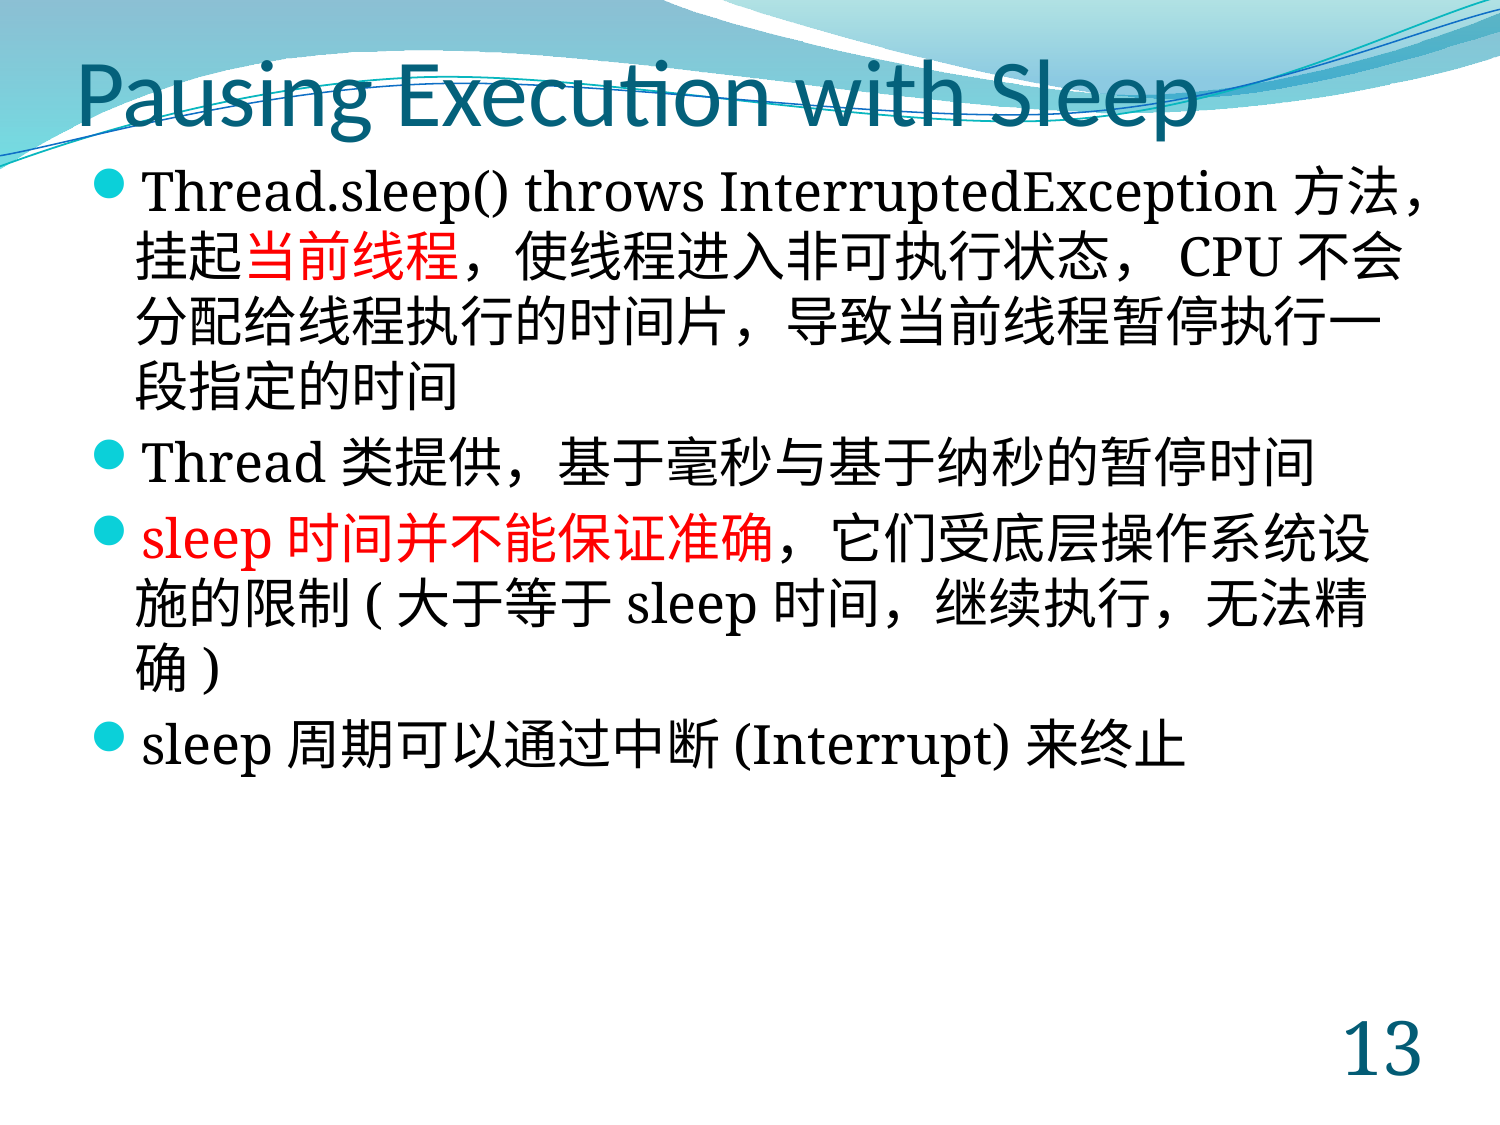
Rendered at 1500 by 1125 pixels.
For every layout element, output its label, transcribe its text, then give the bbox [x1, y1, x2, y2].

title Pausing Execution with Sleep [75, 22, 1426, 146]
list Thread.sleep() throws InterruptedException方法，挂起当前线程，使线程进入非可执行状态，CPU不会分配给线程执行的时间片，导致当前线程暂停执行一段指定的时间 Thread类提供，基于毫秒与基于纳秒的暂停时间 sleep时间并不能保证准确，它们受底层操作系统设施的限制(大于等于sleep时间，继续执行，无法精确) sleep周期可以通过中断(Interrupt)来终止 [75, 149, 1425, 1038]
slide_number 12 [1299, 1042, 1425, 1103]
